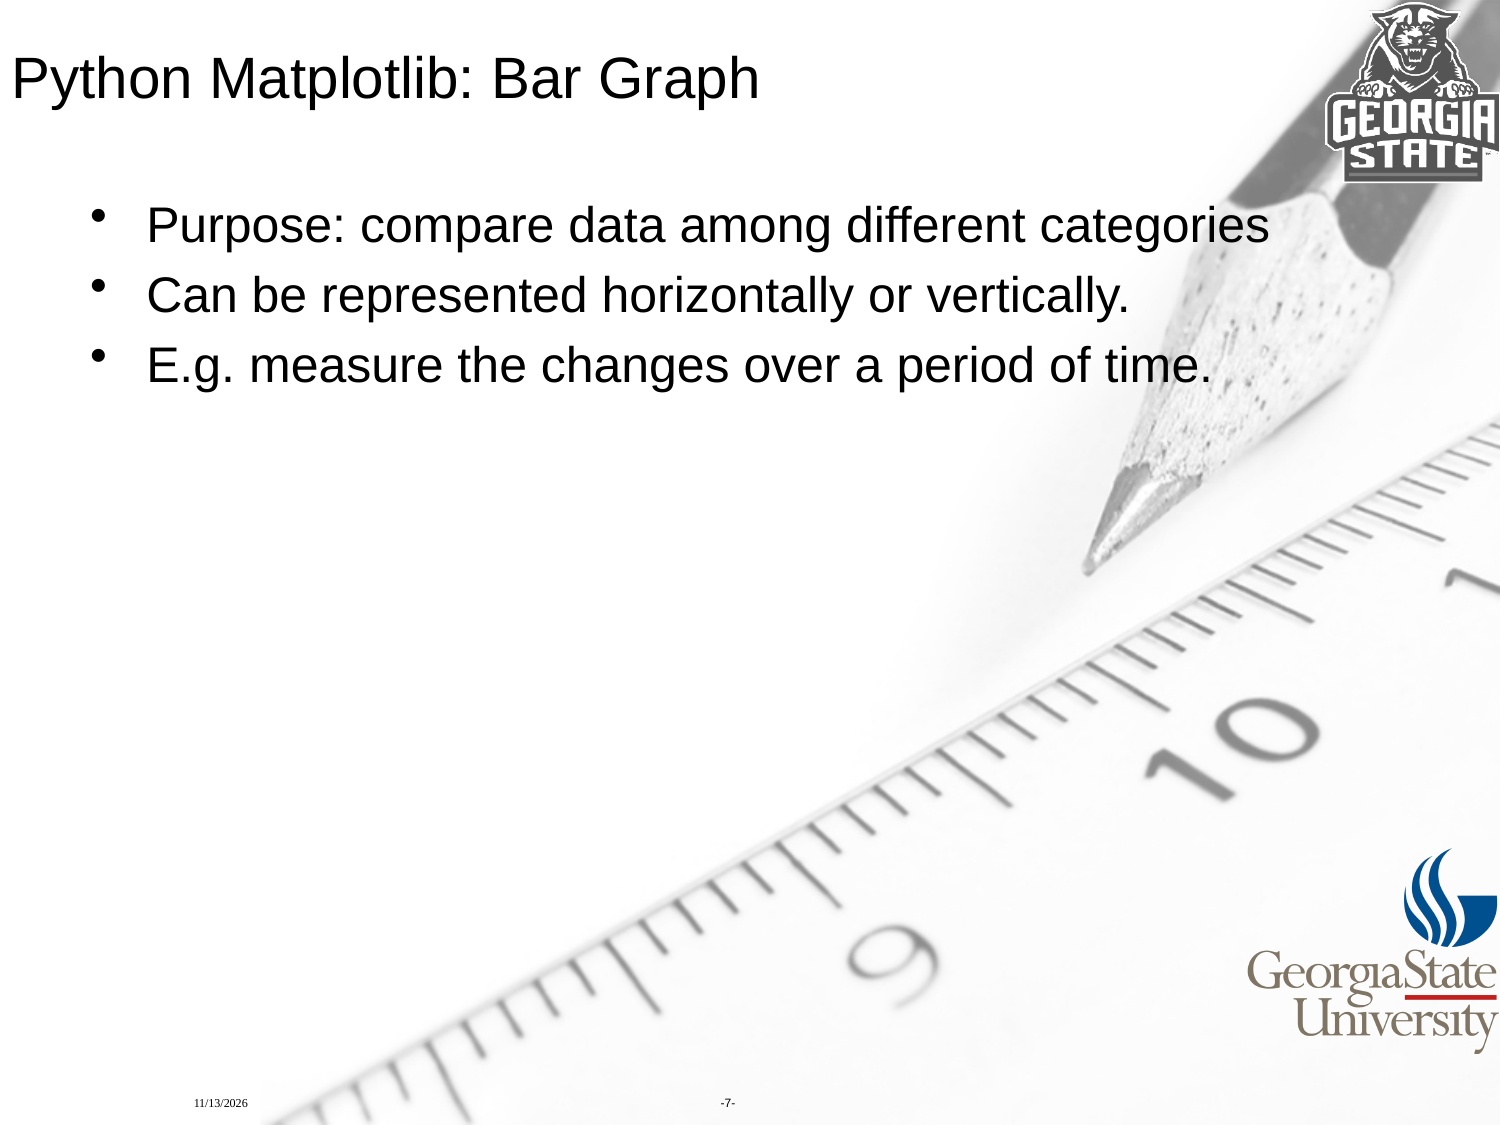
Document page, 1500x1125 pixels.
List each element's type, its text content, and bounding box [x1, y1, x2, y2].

list Purpose: compare data among different categories Can be represented horizontally or vertically. E.g. measure the changes over a period of time. [75, 184, 1425, 1005]
title Python Matplotlib: Bar Graph [11, 34, 1188, 116]
picture [0, 0, 1500, 1125]
